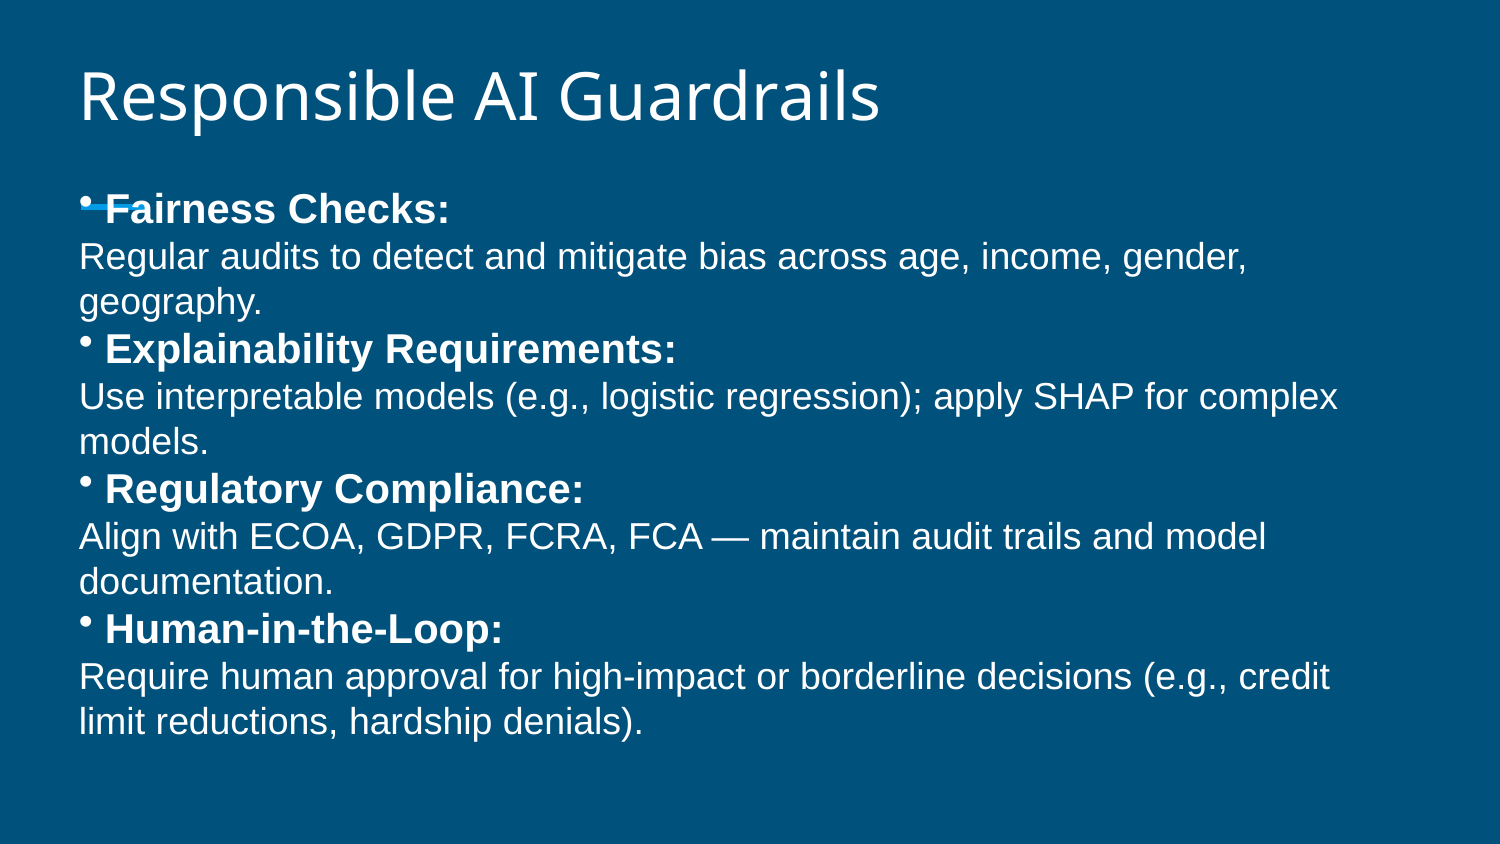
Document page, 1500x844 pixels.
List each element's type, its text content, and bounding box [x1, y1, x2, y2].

title Responsible AI Guardrails [63, 27, 1437, 155]
list Fairness Checks: Regular audits to detect and mitigate bias across age, income, gender, geography. Explainability Requirements: Use interpretable models (e.g., logistic regression); apply SHAP for complex models. Regulatory Compliance: Align with ECOA, GDPR, FCRA, FCA — maintain audit trails and model documentation. Human-in-the-Loop: Require human approval for high-impact or borderline decisions (e.g., credit limit reductions, hardship denials). [63, 174, 1413, 750]
